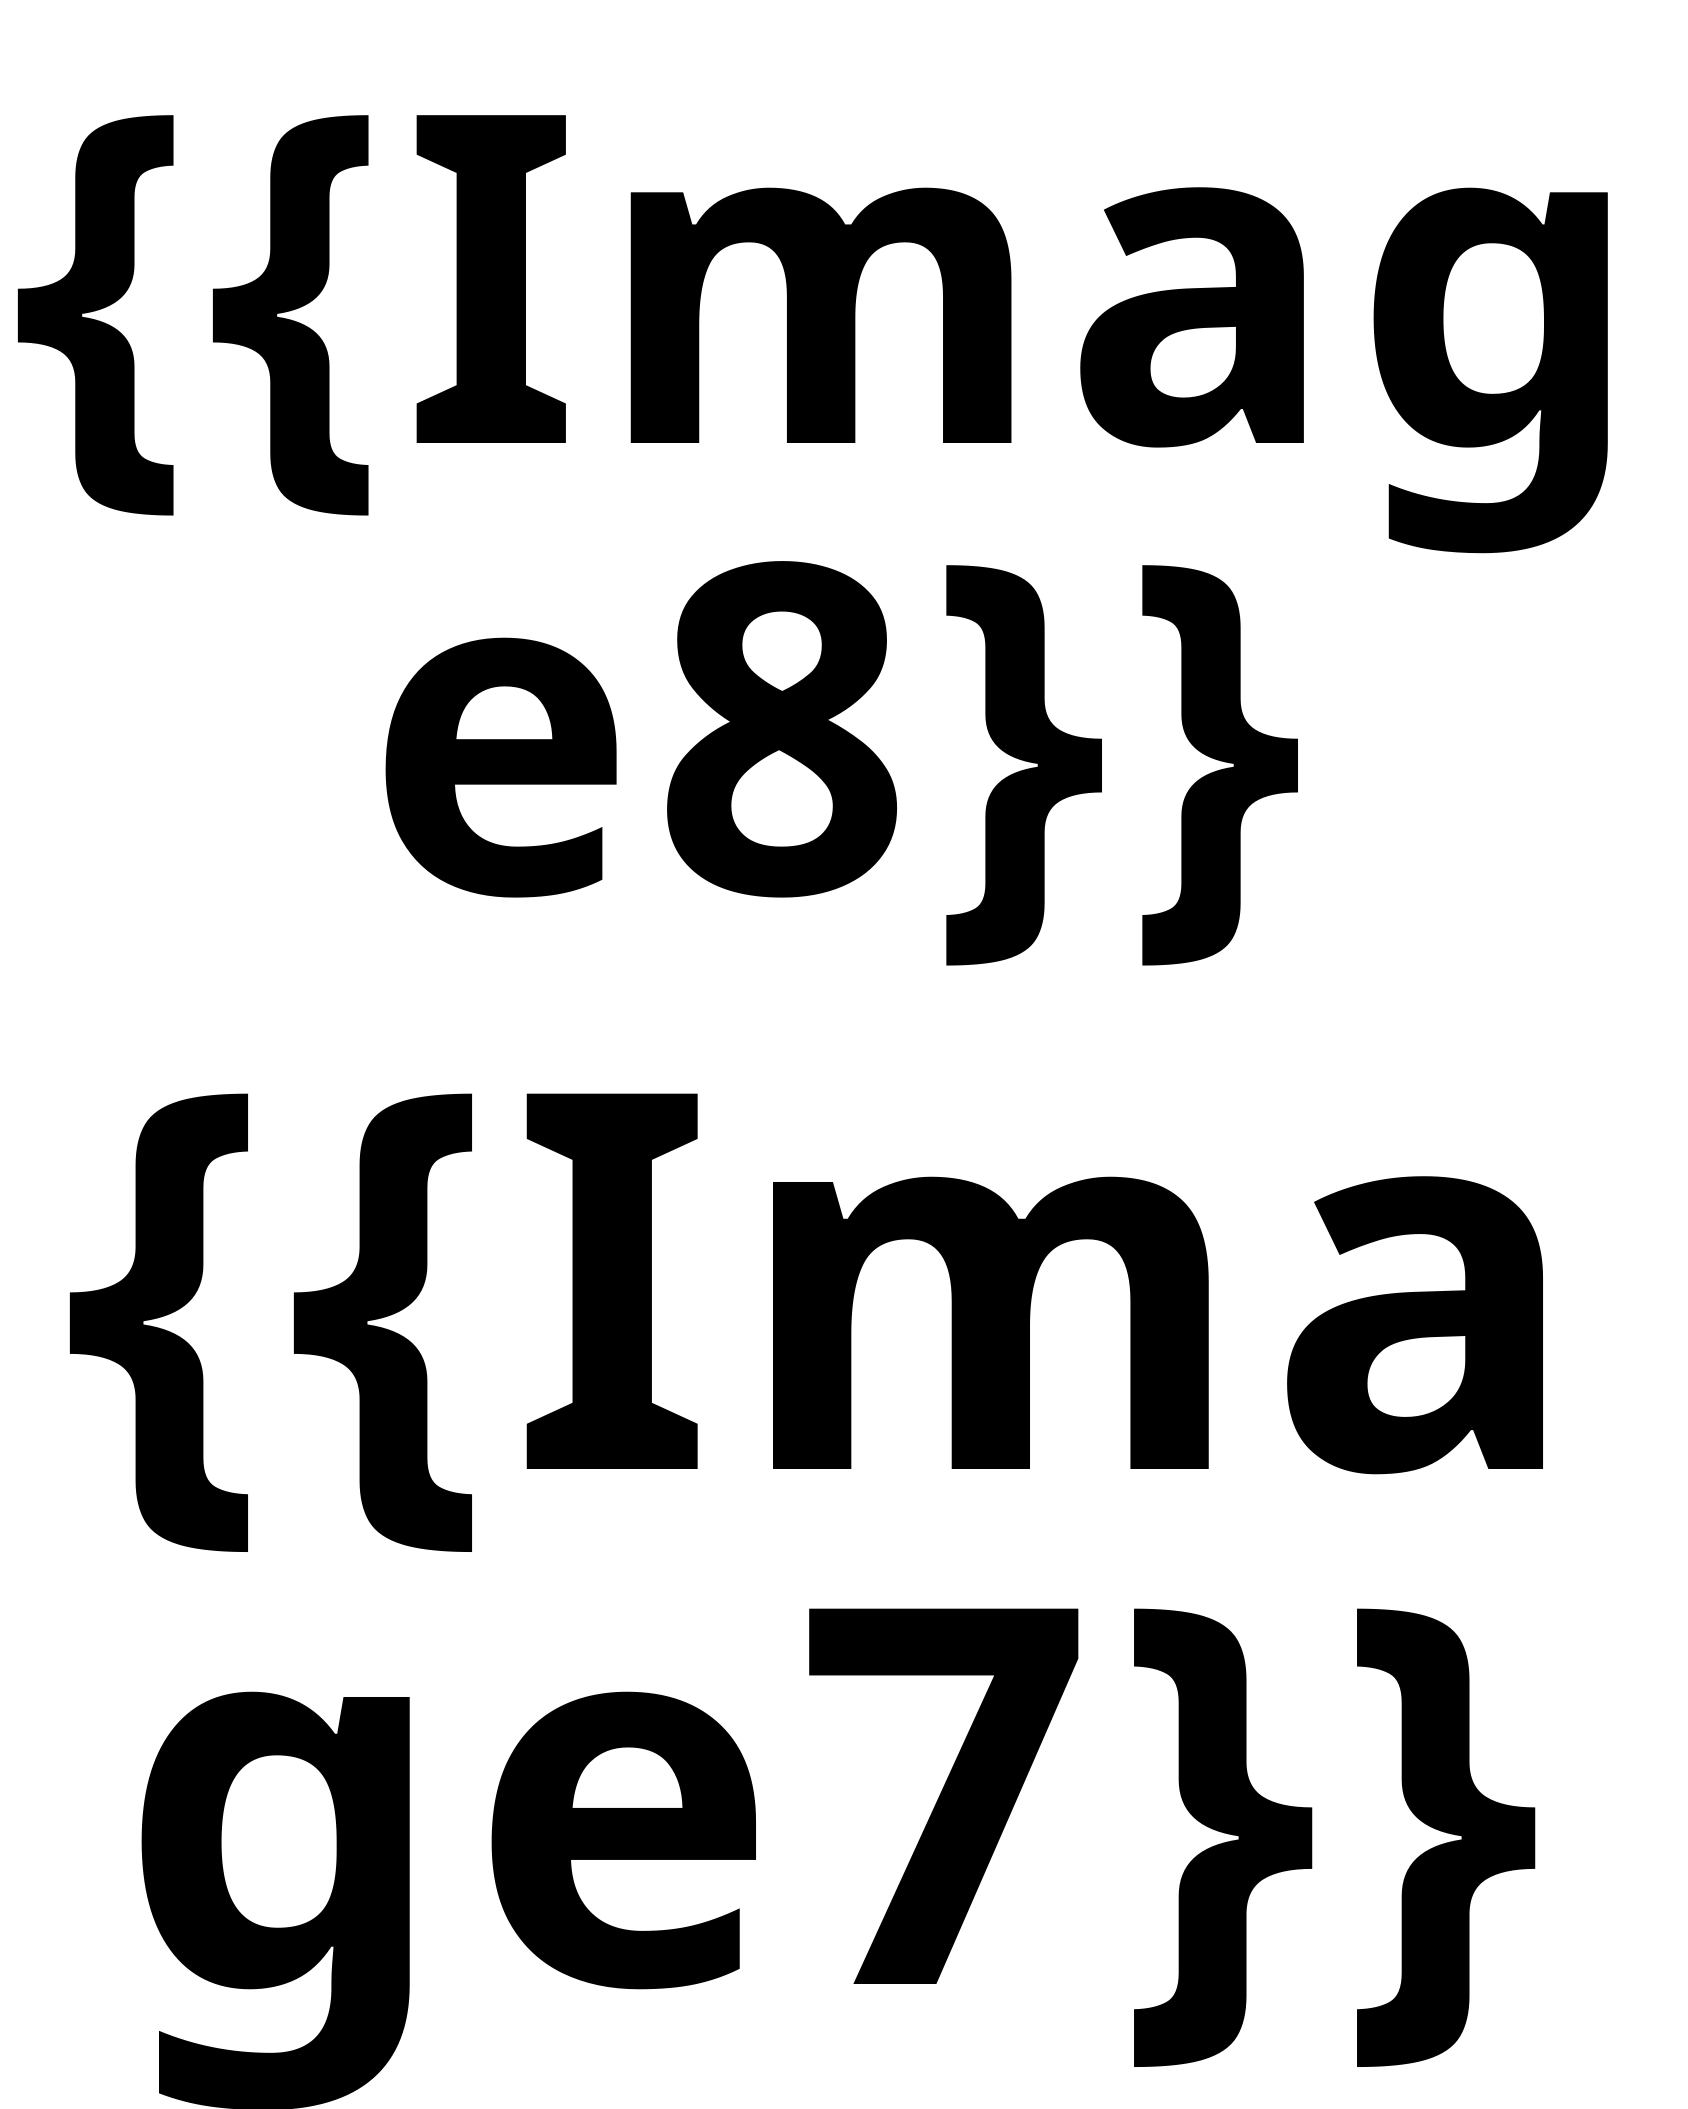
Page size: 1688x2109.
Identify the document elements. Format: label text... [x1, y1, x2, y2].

text_box {{Image7}} [0, 1059, 1676, 2090]
text_box {{Image8}} [0, 85, 1685, 985]
